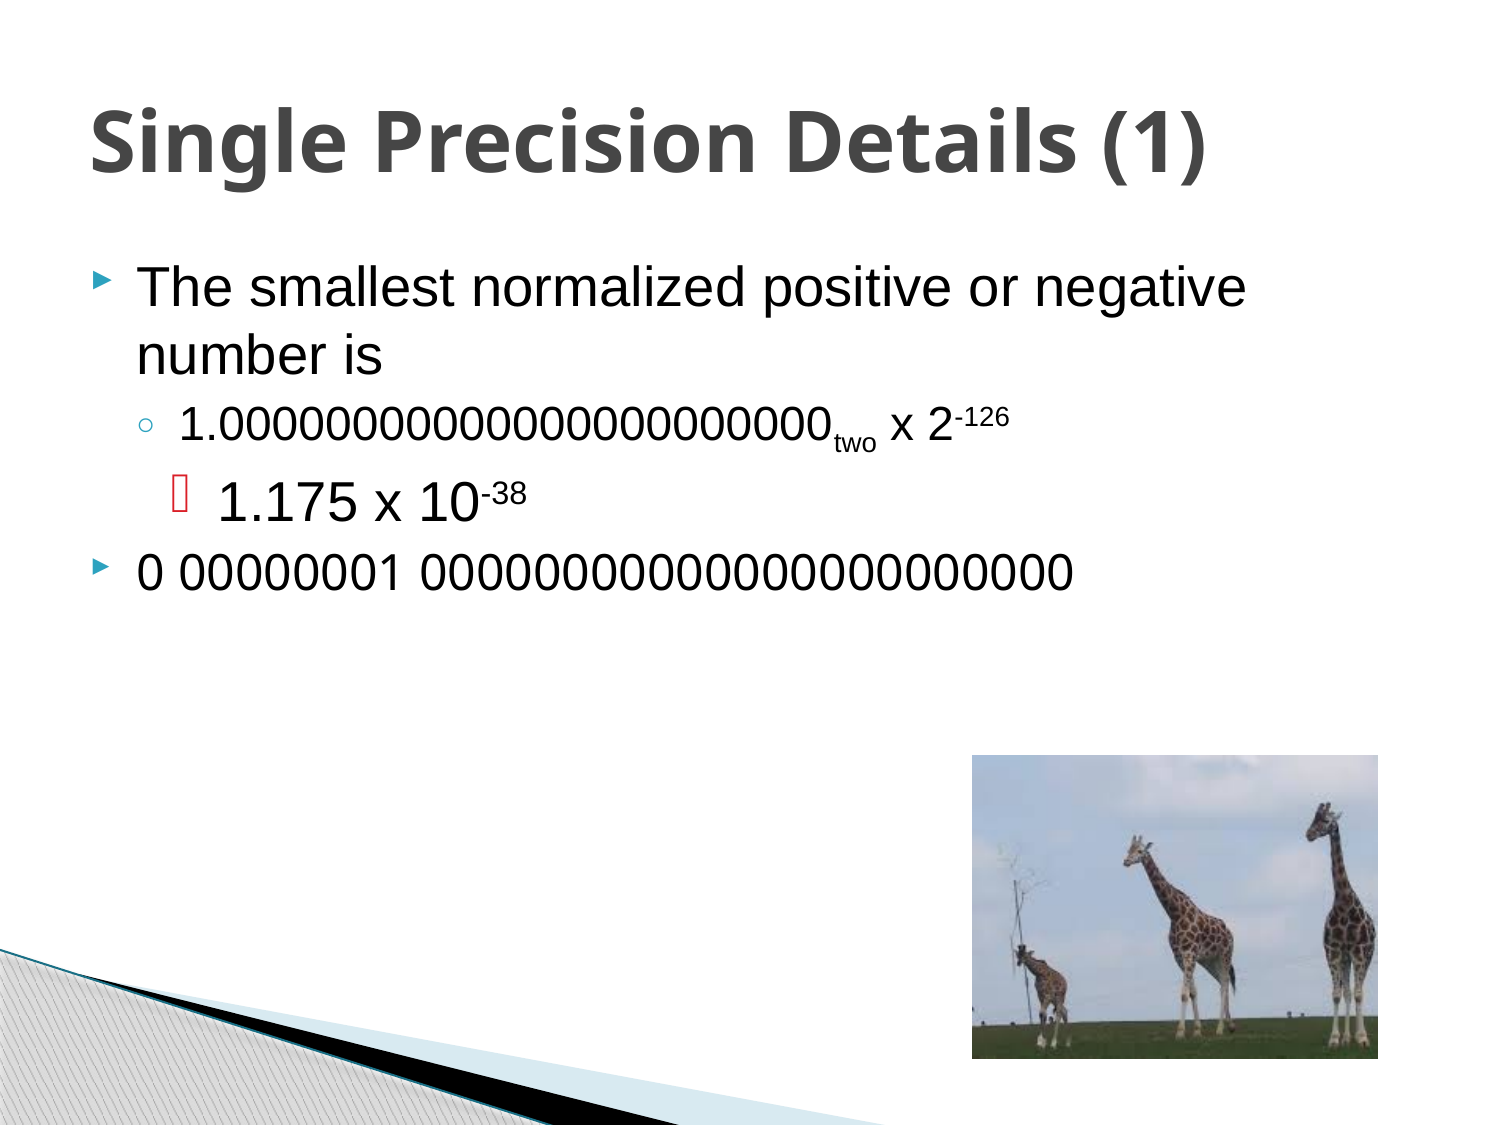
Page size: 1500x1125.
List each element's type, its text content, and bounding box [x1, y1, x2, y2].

title Single Precision Details (1) [75, 45, 1425, 233]
picture [972, 755, 1378, 1059]
list The smallest normalized positive or negative number is 1.00000000000000000000000two x 2-126 1.175 x 10-38 0 00000001 00000000000000000000000 [75, 243, 1425, 986]
